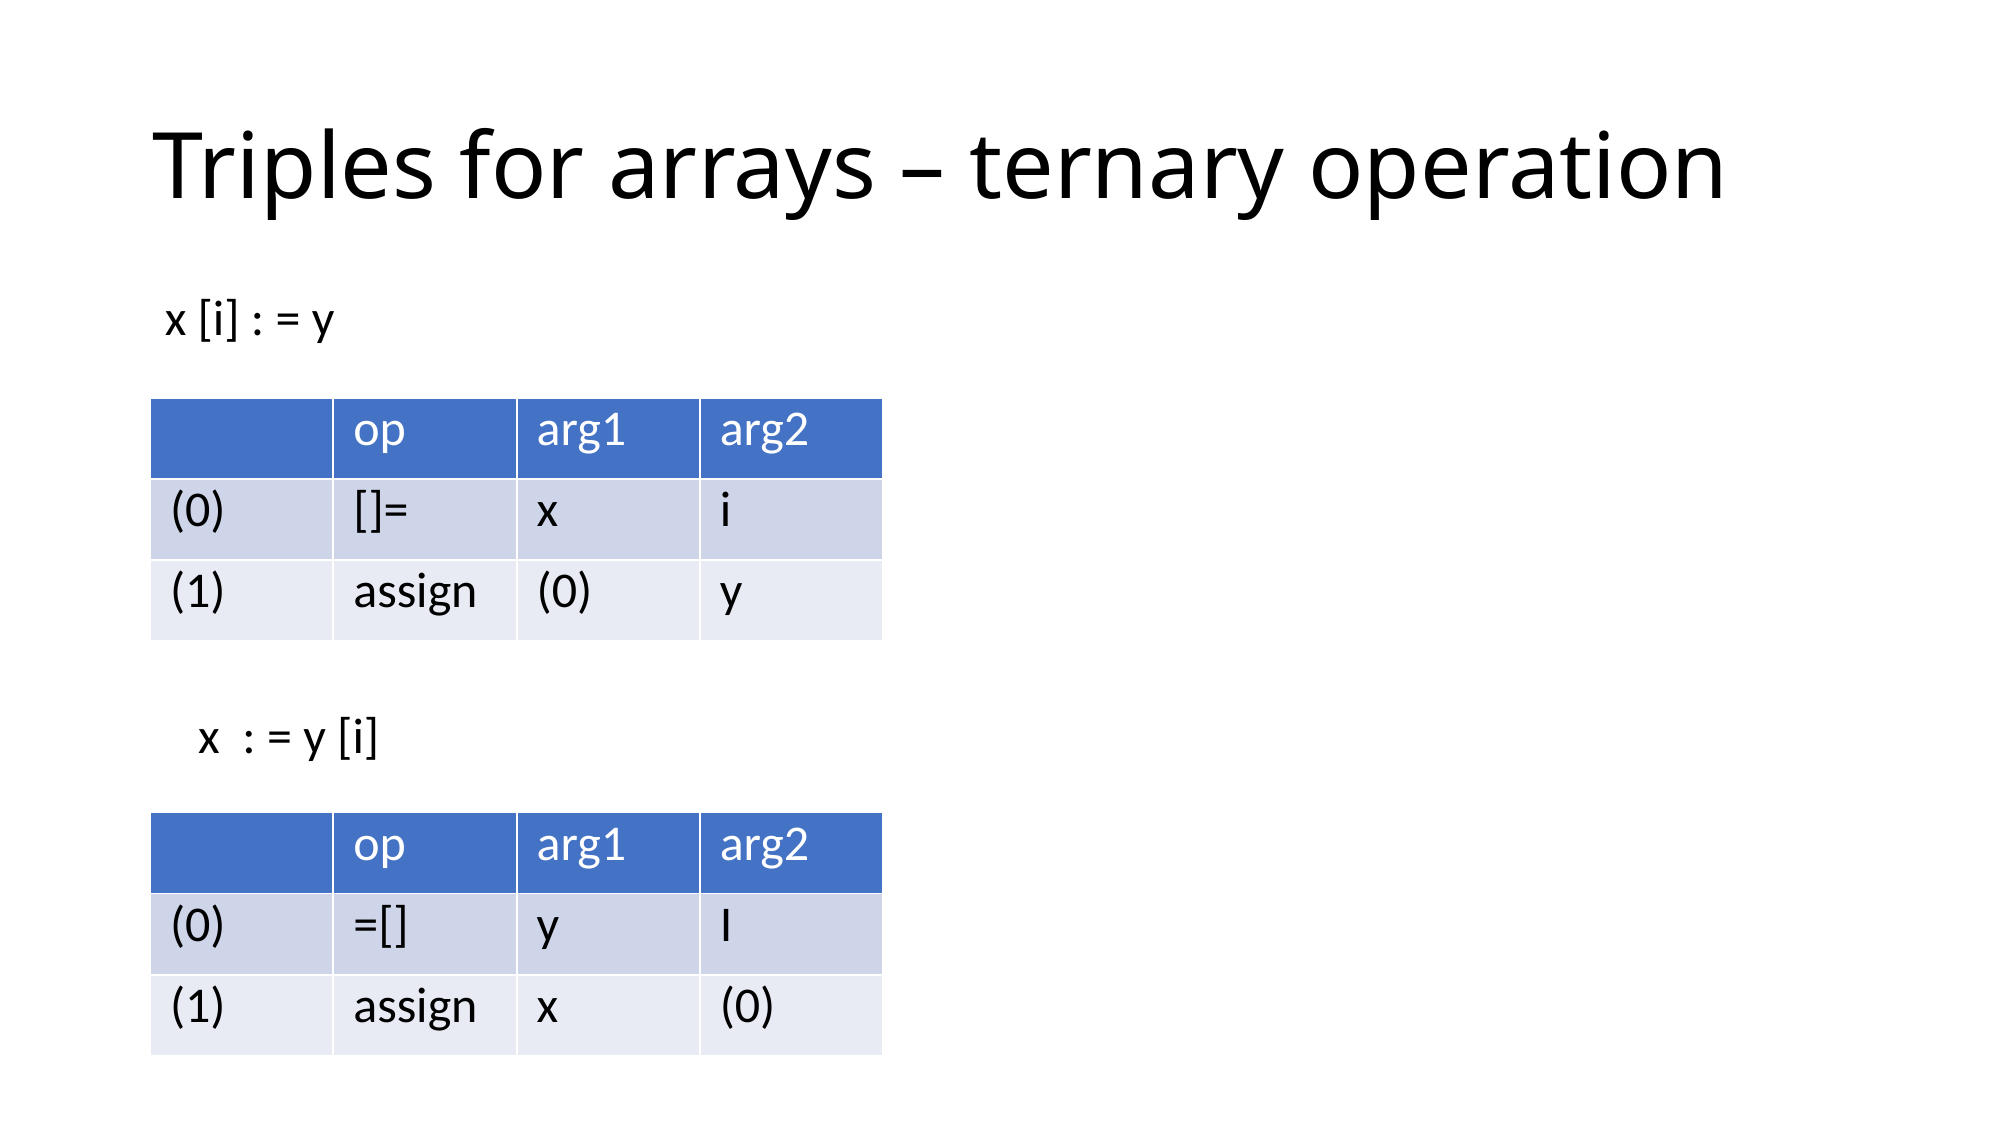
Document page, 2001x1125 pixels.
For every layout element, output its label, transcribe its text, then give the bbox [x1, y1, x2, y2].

table_cell y [701, 561, 882, 640]
table_cell (0) [518, 561, 699, 640]
table_cell y [518, 894, 699, 974]
text_box x [i] : = y [150, 278, 550, 353]
table_cell (1) [151, 976, 332, 1055]
table_header arg2 [701, 399, 882, 478]
table_header arg1 [518, 399, 699, 478]
title Triples for arrays – ternary operation [137, 59, 1863, 278]
table_cell (1) [151, 561, 332, 640]
table_cell assign [334, 976, 516, 1055]
table_cell =[] [334, 894, 516, 974]
table_header arg2 [701, 813, 882, 893]
table_cell assign [334, 561, 516, 640]
table_cell []= [334, 480, 516, 559]
table_cell x [518, 976, 699, 1055]
table_cell (0) [701, 976, 882, 1055]
table_cell I [701, 894, 882, 974]
table_header [151, 399, 332, 478]
table_cell i [701, 480, 882, 559]
text_box x : = y [i] [183, 695, 584, 771]
table_cell x [518, 480, 699, 559]
table_header arg1 [518, 813, 699, 893]
table_header op [334, 813, 516, 893]
table_header [151, 813, 332, 893]
table_header op [334, 399, 516, 478]
table_cell (0) [151, 480, 332, 559]
table_cell (0) [151, 894, 332, 974]
